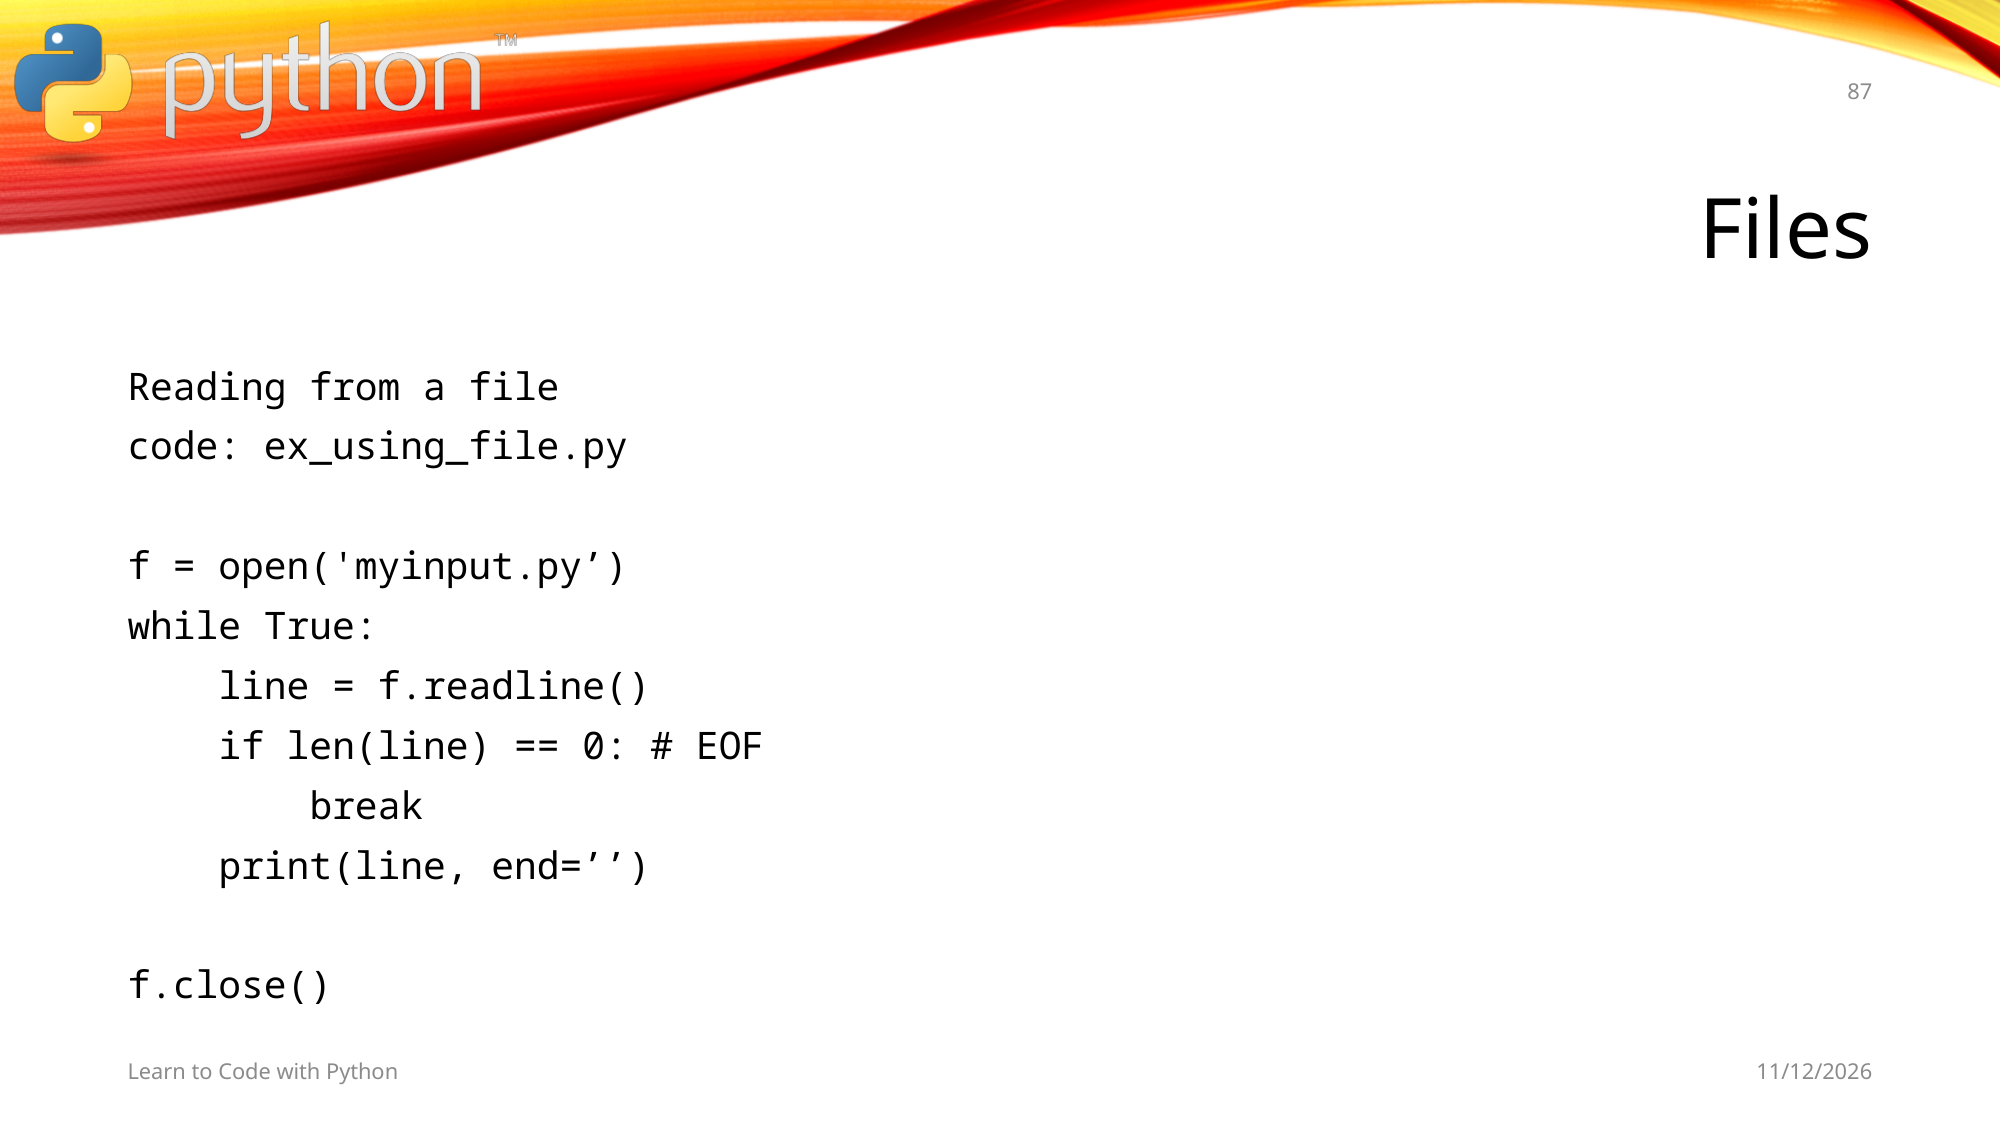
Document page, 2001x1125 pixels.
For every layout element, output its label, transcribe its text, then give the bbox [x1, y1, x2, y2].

slide_number 87 [1437, 62, 1888, 123]
picture [0, 0, 2000, 237]
footer Learn to Code with Python [112, 1042, 1388, 1103]
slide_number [1410, 1042, 1888, 1103]
title Files [474, 125, 1888, 338]
list Reading from a file code: ex_using_file.py f = open('myinput.py’) while True: line = f.readline() if len(line) == 0: # EOF break print(line, end=’’) f.close() [112, 360, 1888, 1021]
